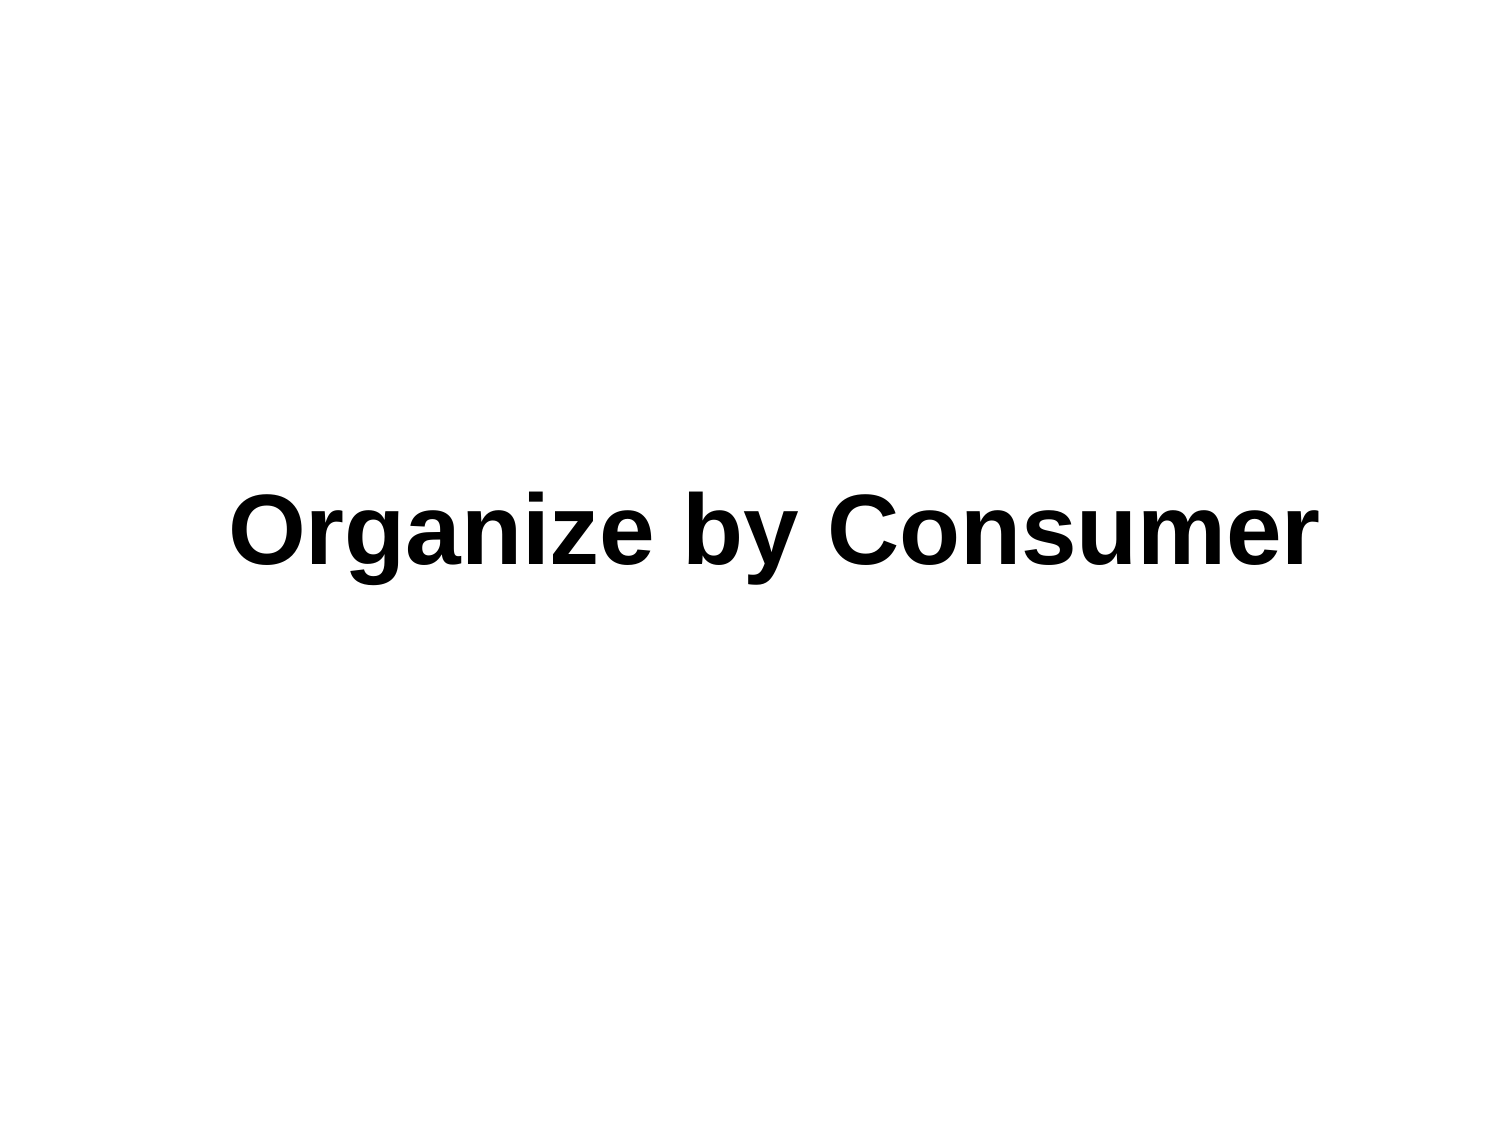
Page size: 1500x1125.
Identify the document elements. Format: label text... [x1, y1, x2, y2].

title Organize by Consumer [112, 382, 1388, 600]
